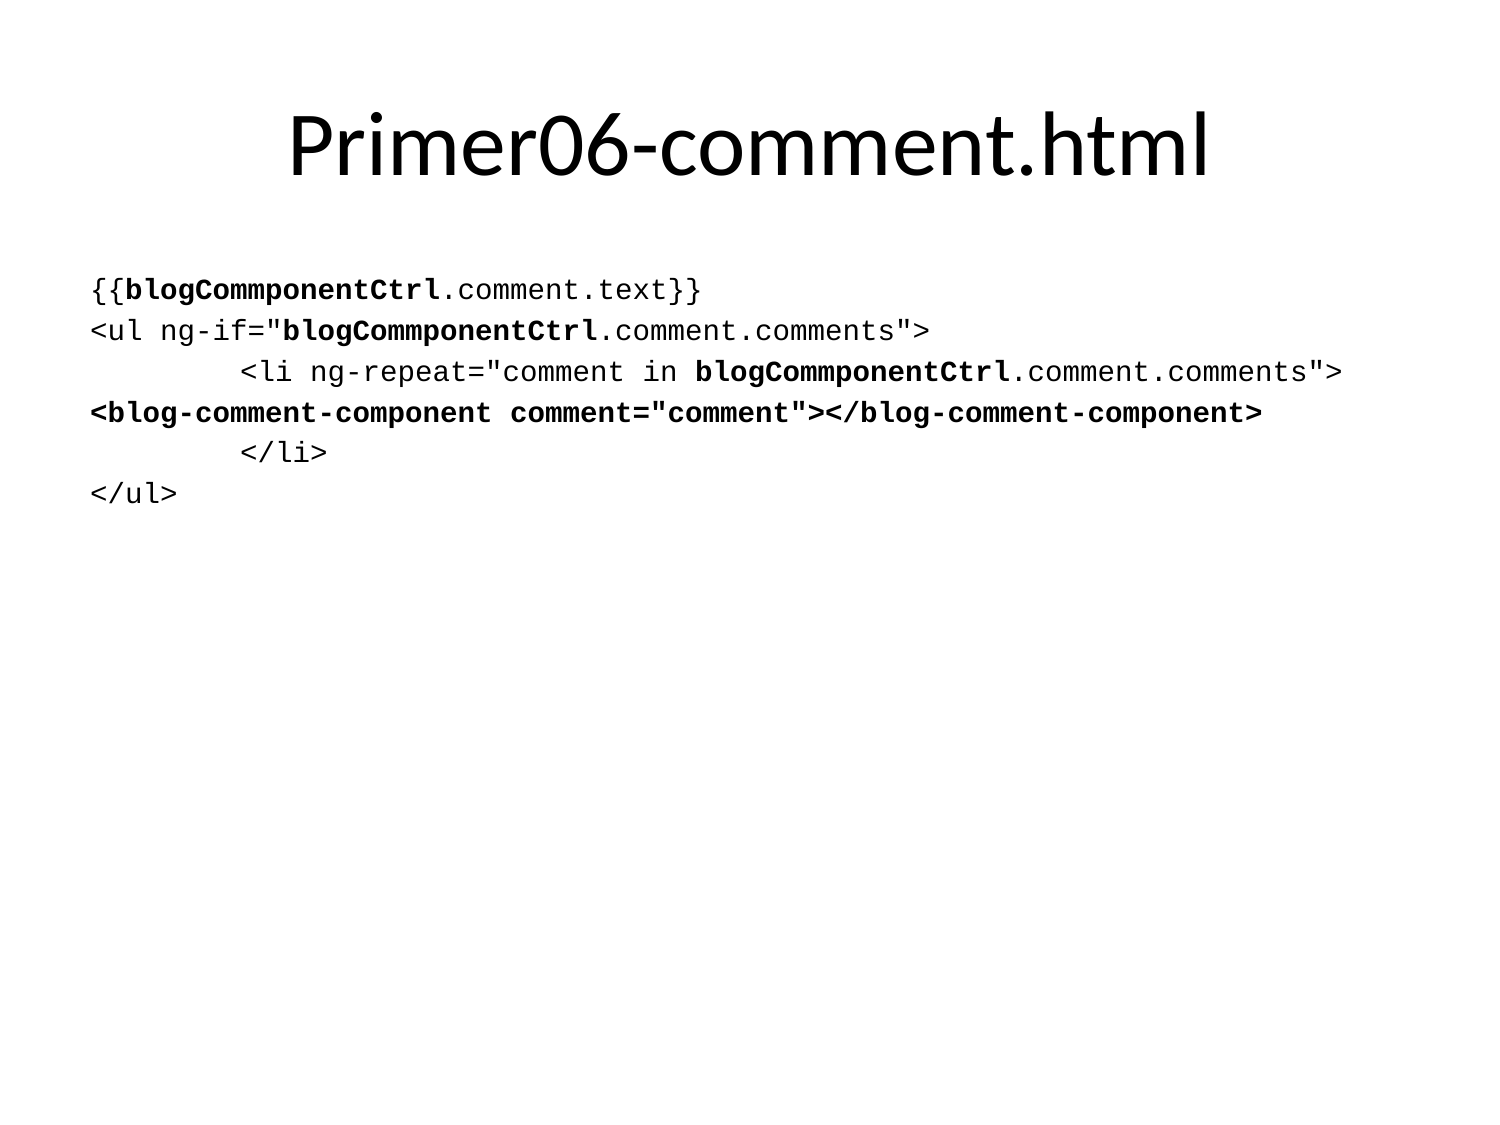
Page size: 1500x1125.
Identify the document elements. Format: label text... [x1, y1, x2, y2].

title Primer06-comment.html [75, 45, 1425, 233]
list {{blogCommponentCtrl.comment.text}} <ul ng-if="blogCommponentCtrl.comment.comments"> <li ng-repeat="comment in blogCommponentCtrl.comment.comments"> <blog-comment-component comment="comment"></blog-comment-component> </li> </ul> [75, 262, 1425, 1005]
